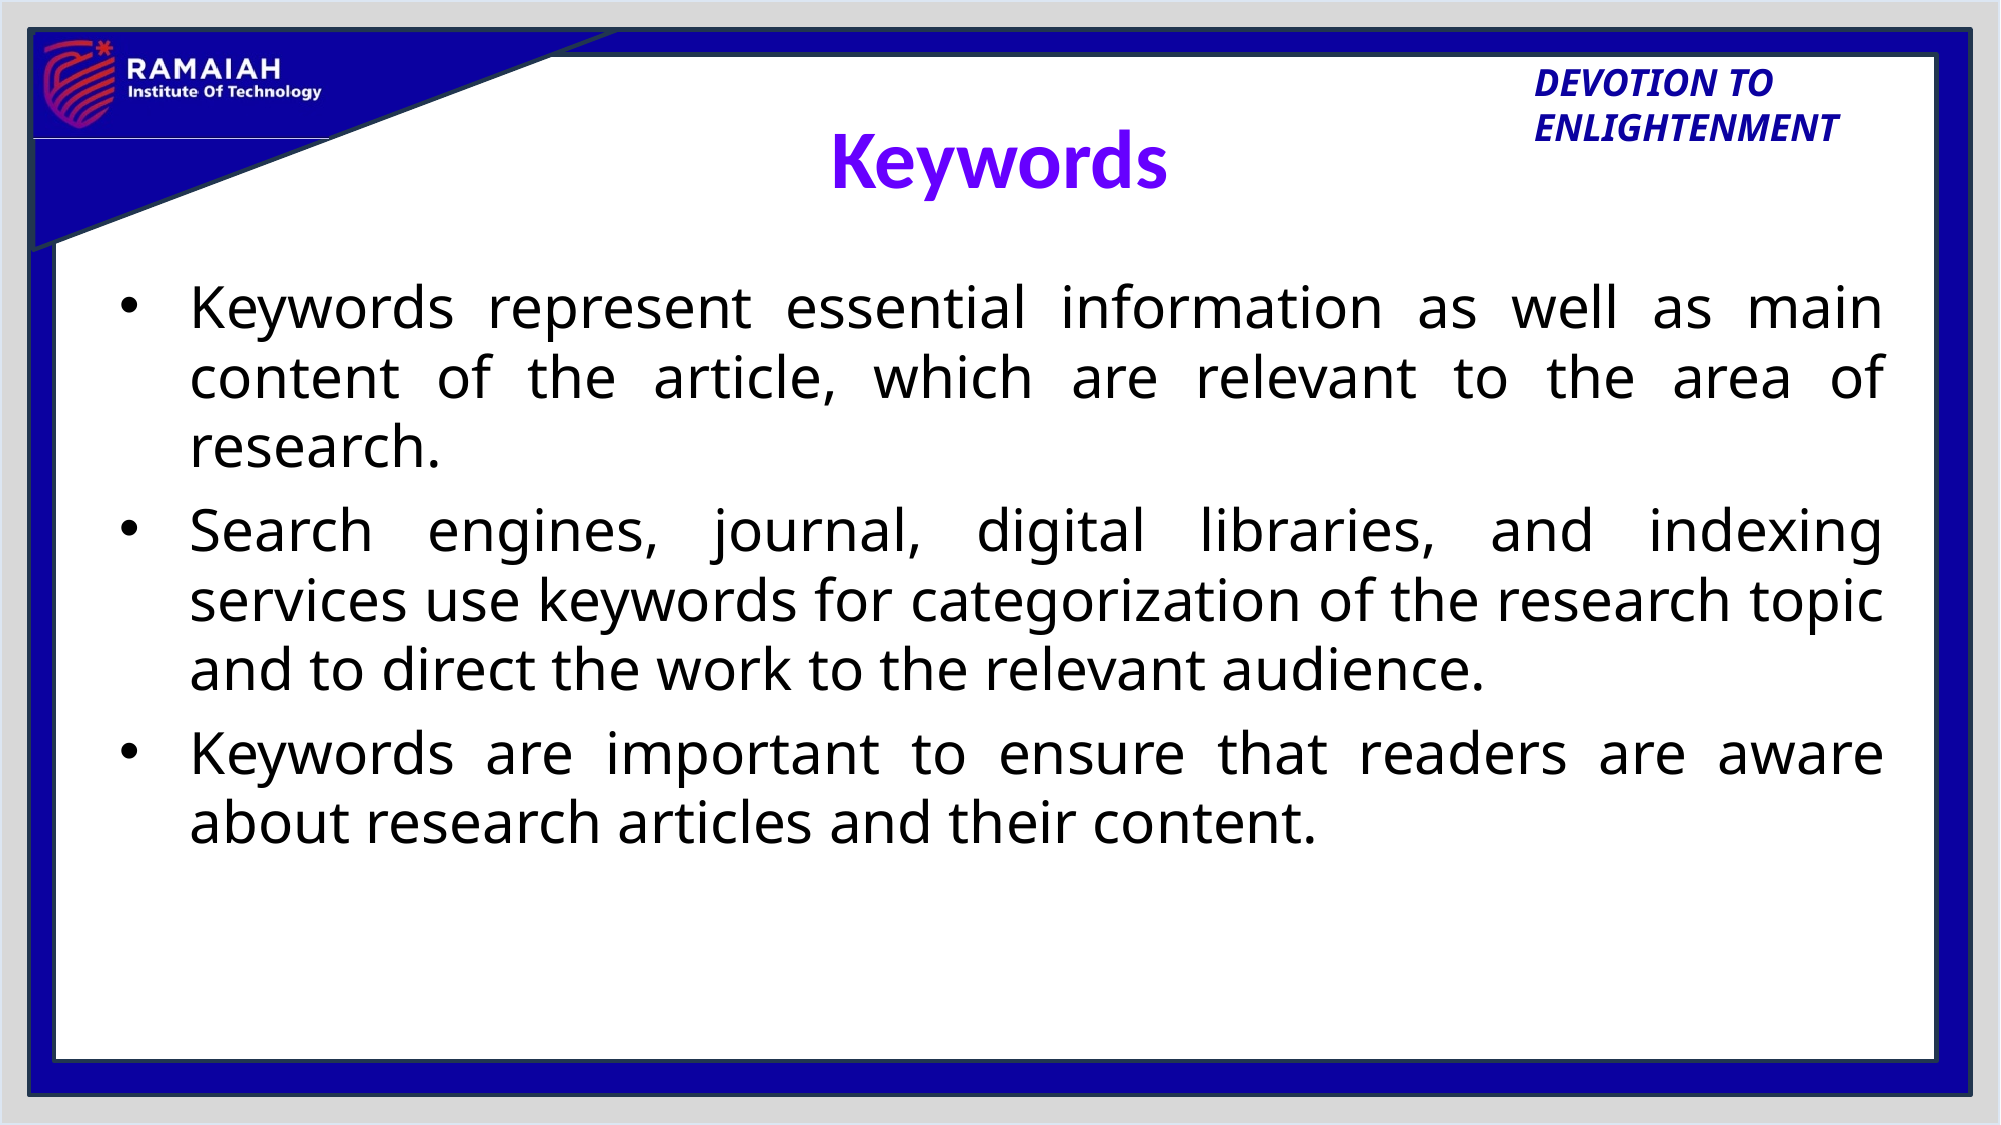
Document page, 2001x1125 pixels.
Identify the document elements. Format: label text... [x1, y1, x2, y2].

title Keywords [99, 97, 1900, 262]
picture [33, 35, 329, 139]
list Keywords represent essential information as well as main content of the article, which are relevant to the area of research. Search engines, journal, digital libraries, and indexing services use keywords for categorization of the research topic and to direct the work to the relevant audience. Keywords are important to ensure that readers are aware about research articles and their content. [99, 262, 1900, 1005]
